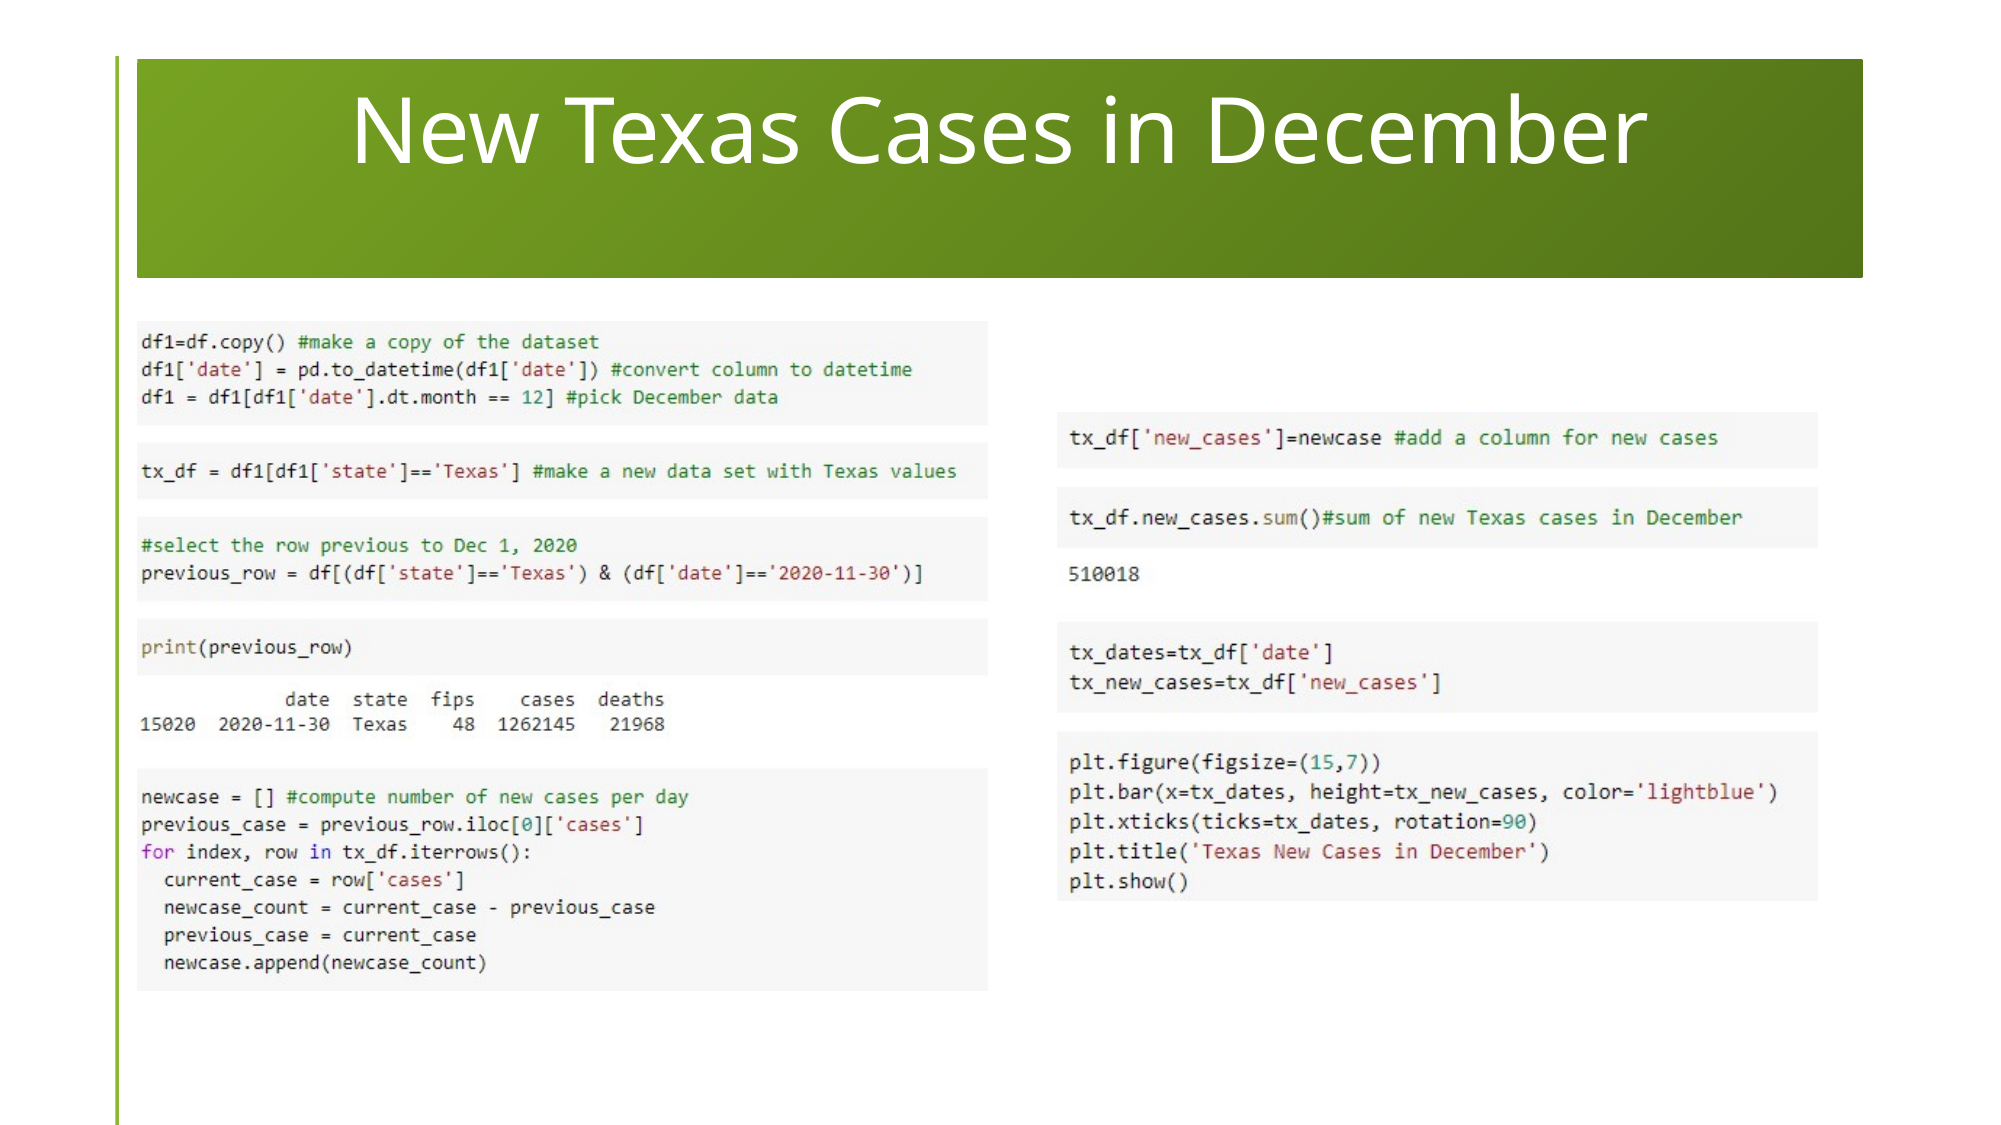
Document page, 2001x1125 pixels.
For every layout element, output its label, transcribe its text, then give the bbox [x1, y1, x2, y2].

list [1056, 412, 1818, 901]
title New Texas Cases in December [137, 59, 1863, 278]
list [137, 321, 988, 991]
